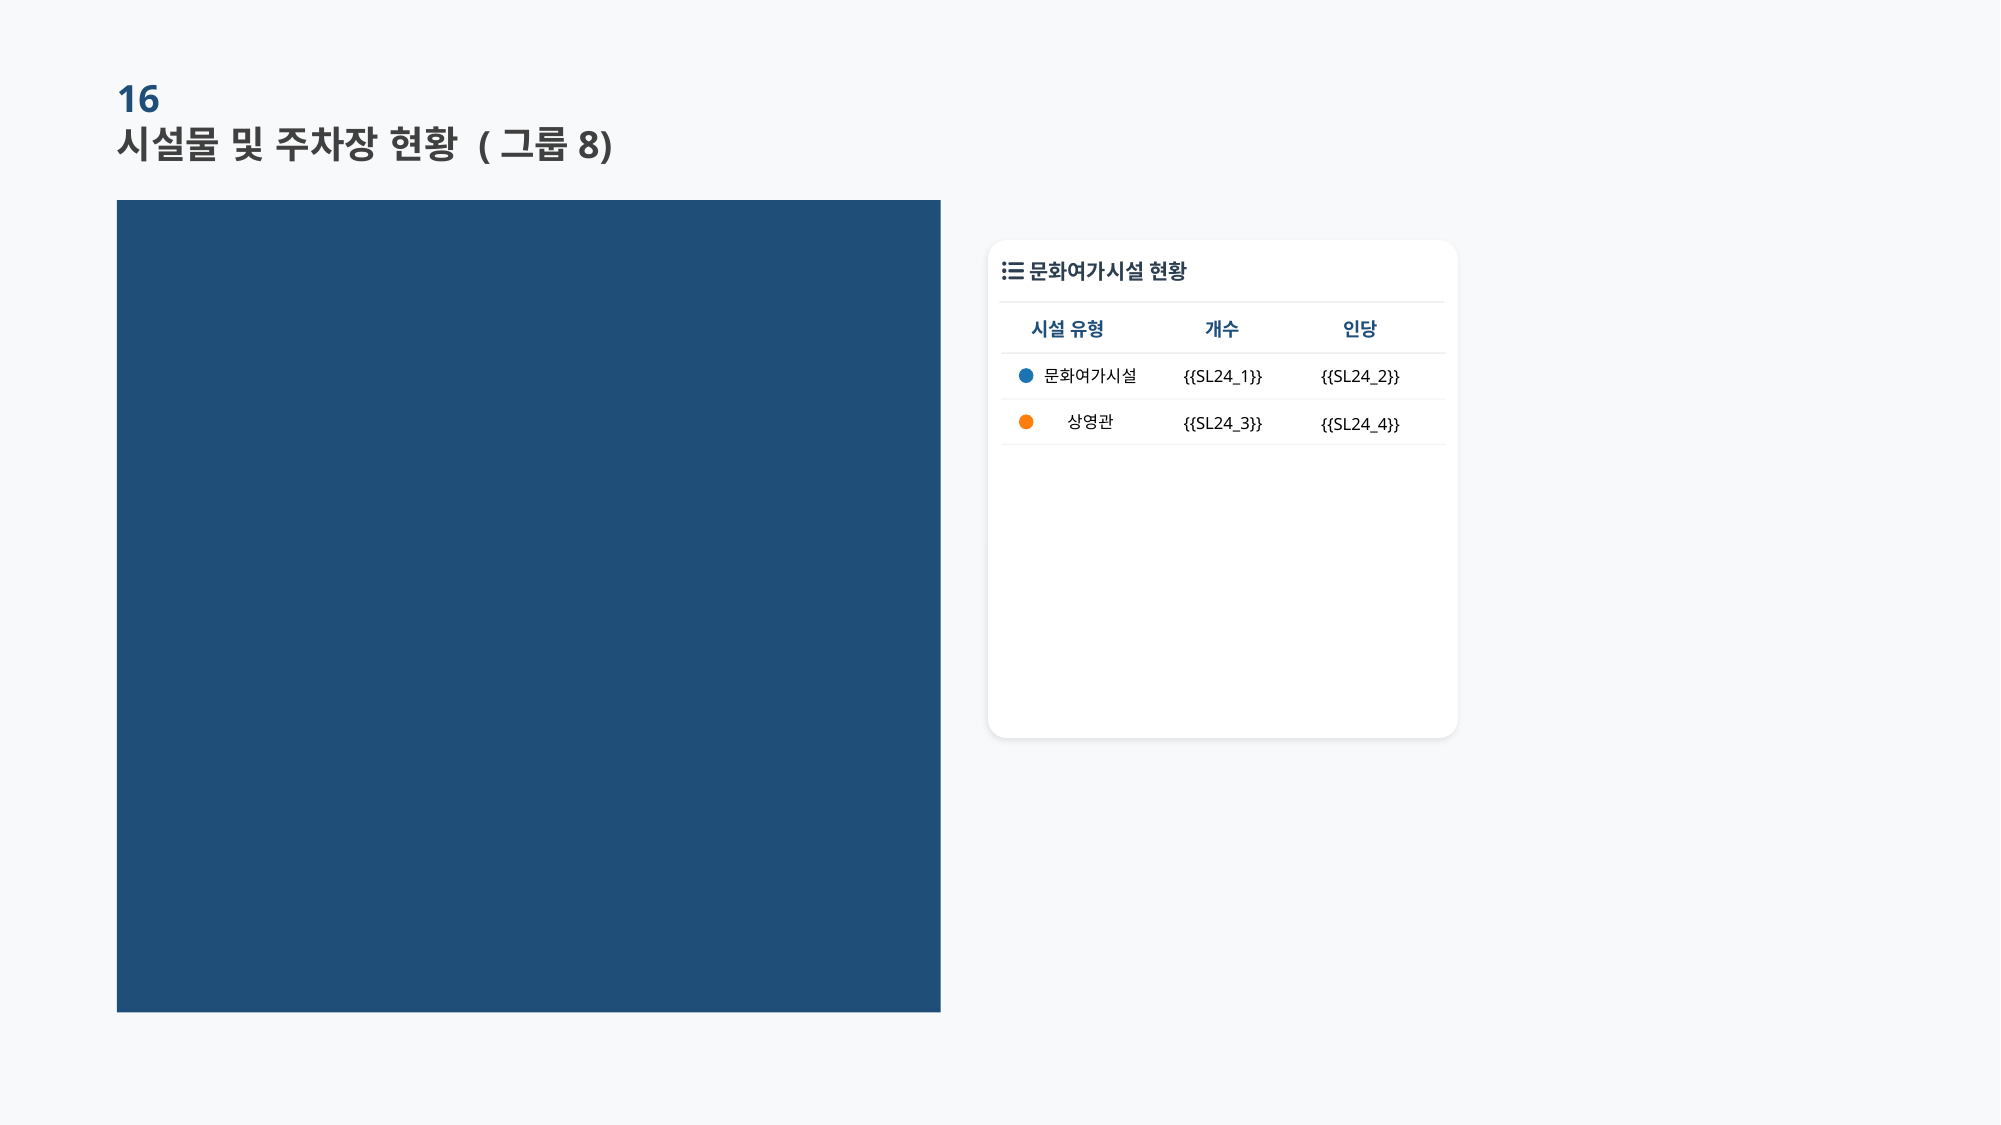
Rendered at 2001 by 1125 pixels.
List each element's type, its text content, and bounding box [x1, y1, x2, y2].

text_box 문화여가시설 현황 [1030, 256, 1197, 288]
text_box 개수 [1199, 316, 1246, 342]
text_box [1018, 368, 1034, 384]
text_box {{SL24_4}} [1308, 411, 1413, 437]
text_box {{SL24_2}} [1308, 363, 1413, 389]
text_box 문화여가시설 [1039, 362, 1143, 388]
text_box 16 [116, 66, 796, 129]
text_box 상영관 [1051, 409, 1130, 435]
picture [1001, 259, 1024, 282]
text_box 시설 유형 [1013, 316, 1122, 342]
text_box [987, 239, 1459, 739]
text_box [1018, 414, 1034, 430]
text_box [116, 200, 941, 1013]
text_box {{SL24_1}} [1171, 362, 1275, 388]
text_box {{SL24_3}} [1171, 410, 1275, 436]
text_box 시설물 및 주차장 현황 (그룹8) [116, 112, 941, 175]
text_box 인당 [1324, 316, 1397, 342]
